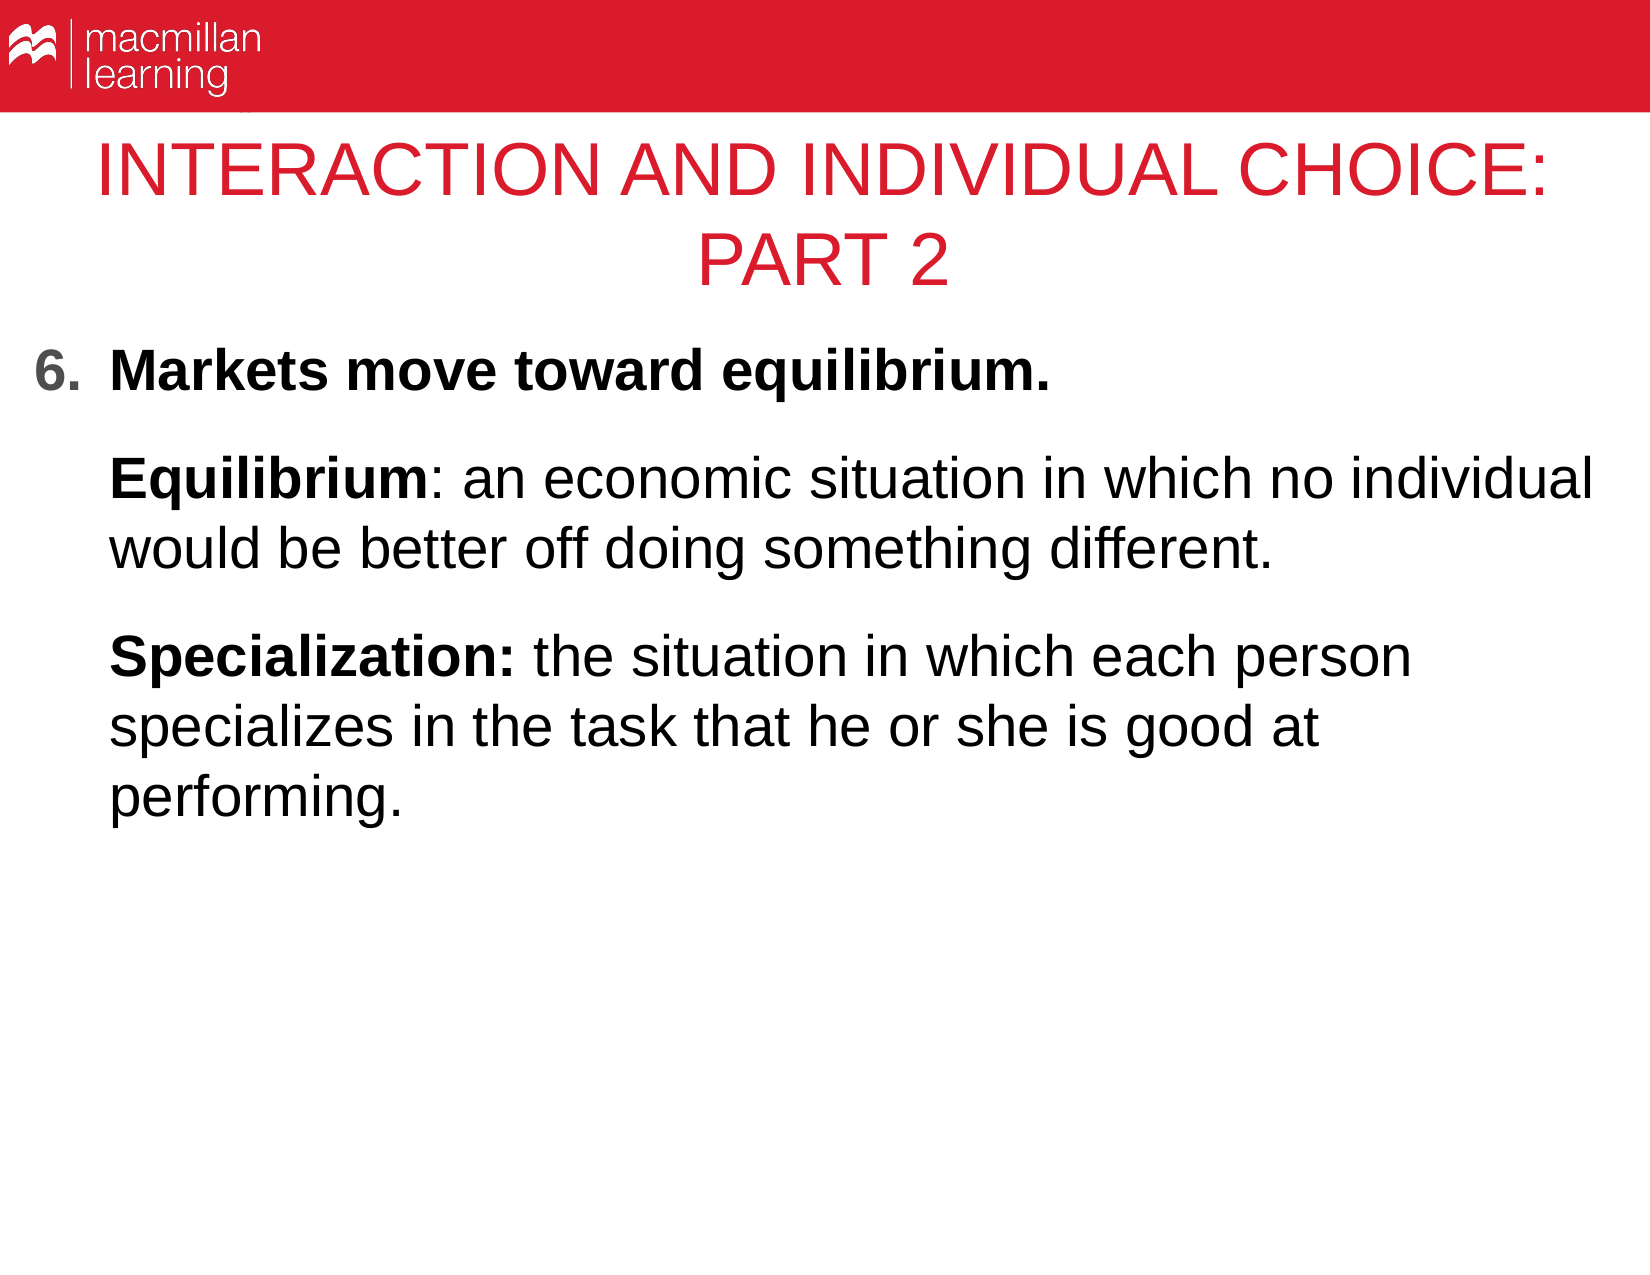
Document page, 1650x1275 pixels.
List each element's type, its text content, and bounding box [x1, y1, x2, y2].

list Markets move toward equilibrium. Equilibrium: an economic situation in which no individual would be better off doing something different. Specialization: the situation in which each person specializes in the task that he or she is good at performing. [19, 317, 1628, 1246]
picture [9, 19, 260, 97]
title INTERACTION AND INDIVIDUAL CHOICE: PART 2 [3, 126, 1644, 295]
